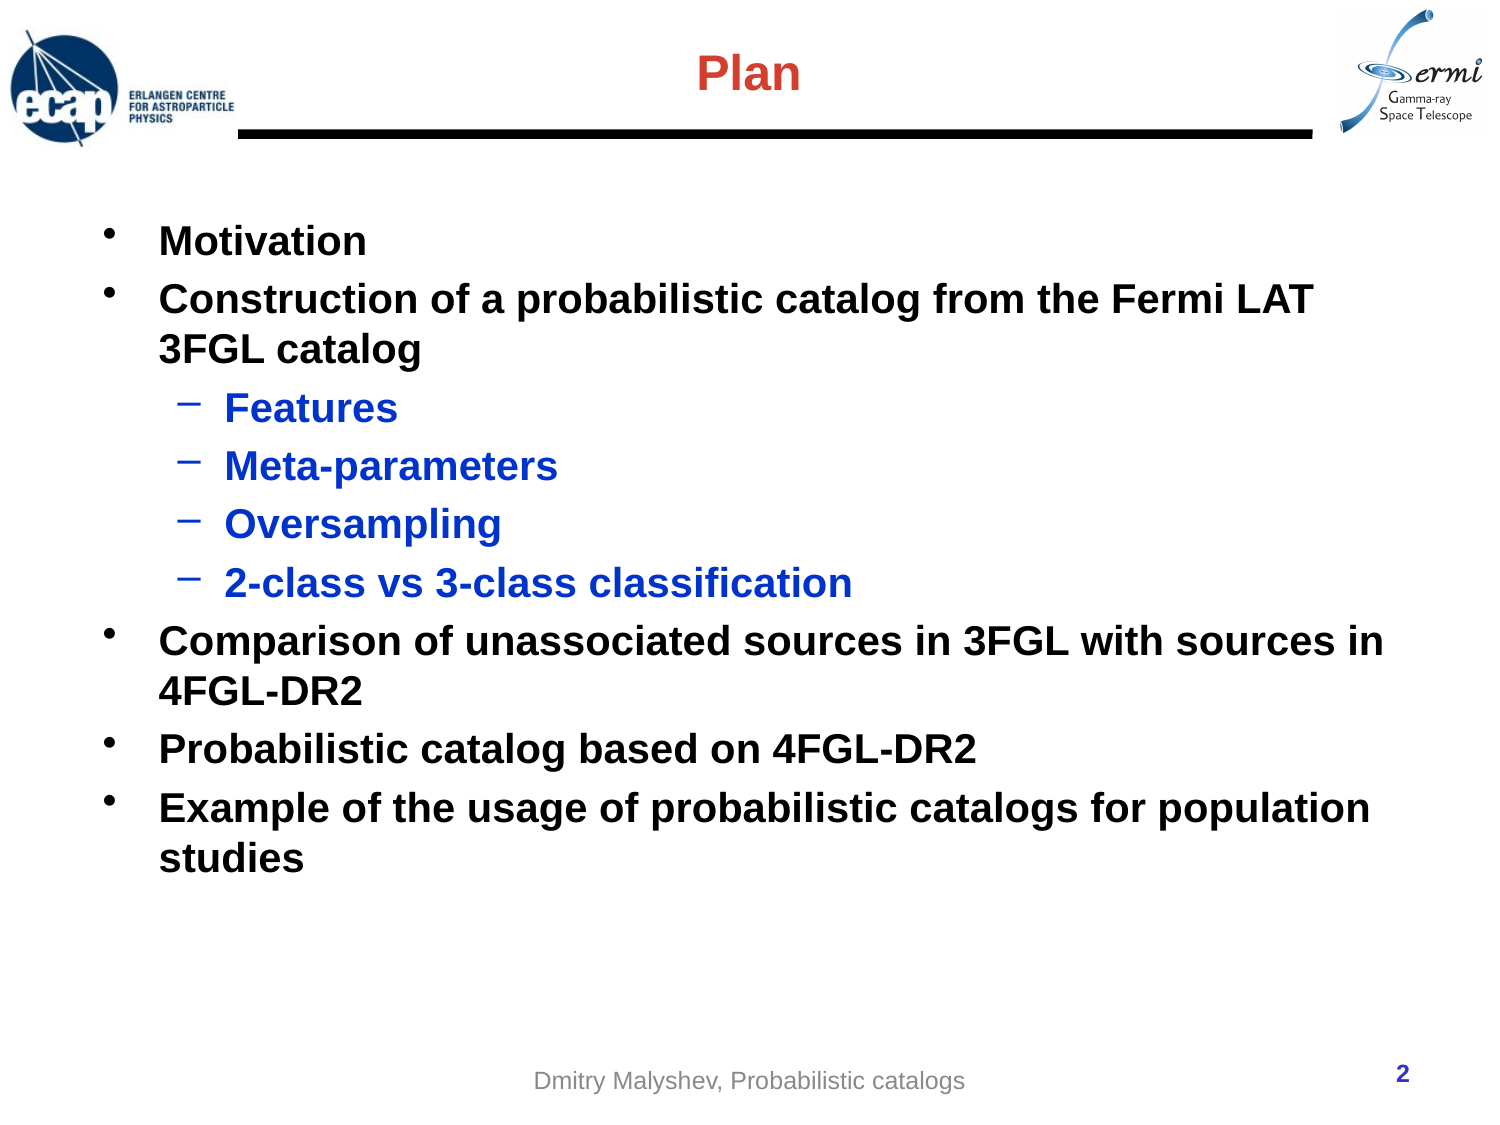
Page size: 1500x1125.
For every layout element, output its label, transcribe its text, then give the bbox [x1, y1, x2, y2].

footer Dmitry Malyshev, Probabilistic catalogs [512, 1050, 988, 1110]
slide_number 2 [1074, 1042, 1425, 1103]
picture [1337, 6, 1484, 136]
picture [8, 27, 238, 150]
title Plan [185, 16, 1313, 125]
list Motivation Construction of a probabilistic catalog from the Fermi LAT 3FGL catalog Features Meta-parameters Oversampling 2-class vs 3-class classification Comparison of unassociated sources in 3FGL with sources in 4FGL-DR2 Probabilistic catalog based on 4FGL-DR2 Example of the usage of probabilistic catalogs for population studies [102, 206, 1414, 1031]
